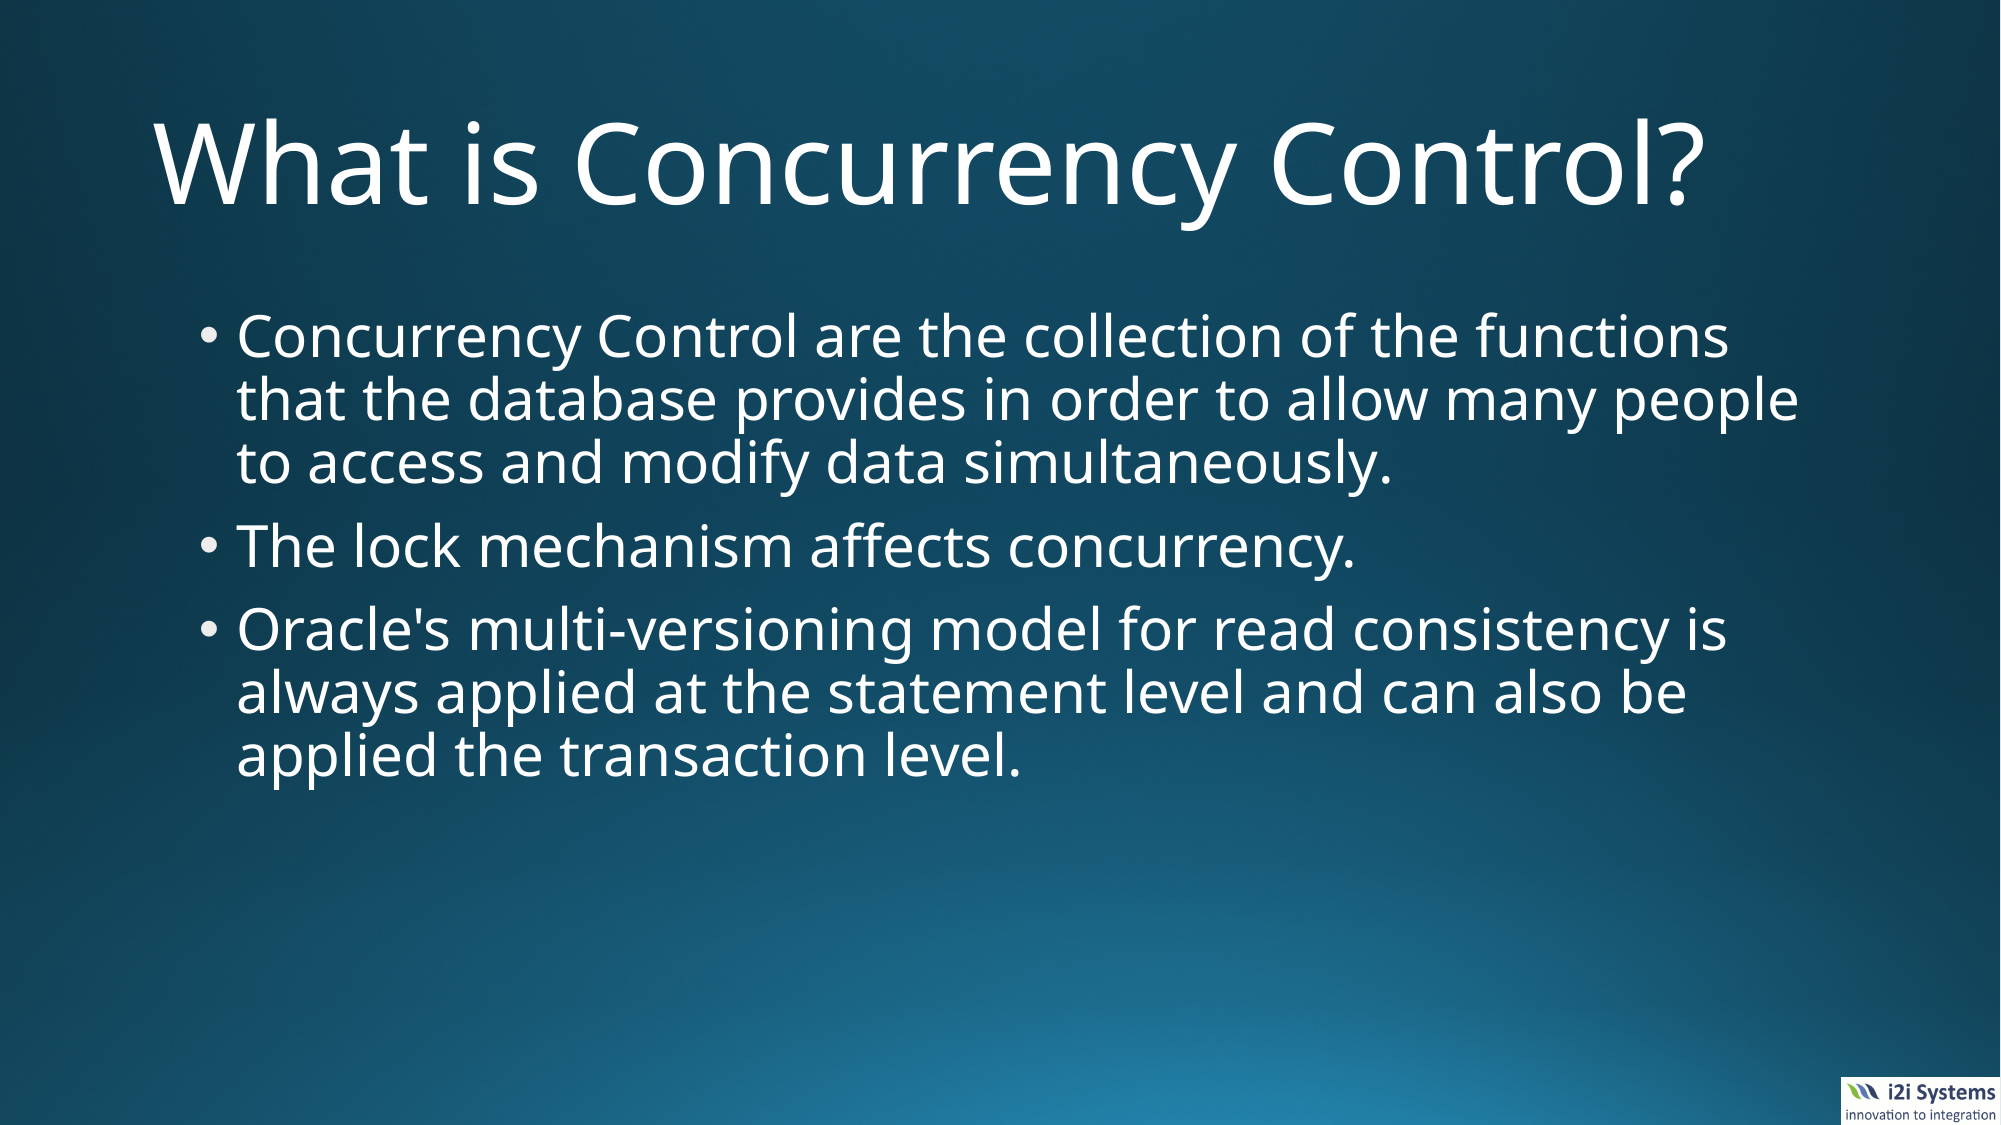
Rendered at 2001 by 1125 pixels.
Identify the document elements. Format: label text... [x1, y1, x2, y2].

list Concurrency Control are the collection of the functions that the database provides in order to allow many people to access and modify data simultaneously. The lock mechanism affects concurrency. Oracle's multi-versioning model for read consistency is always applied at the statement level and can also be applied the transaction level. [183, 299, 1863, 1014]
title What is Concurrency Control? [137, 59, 1863, 278]
picture [0, 0, 2001, 1125]
